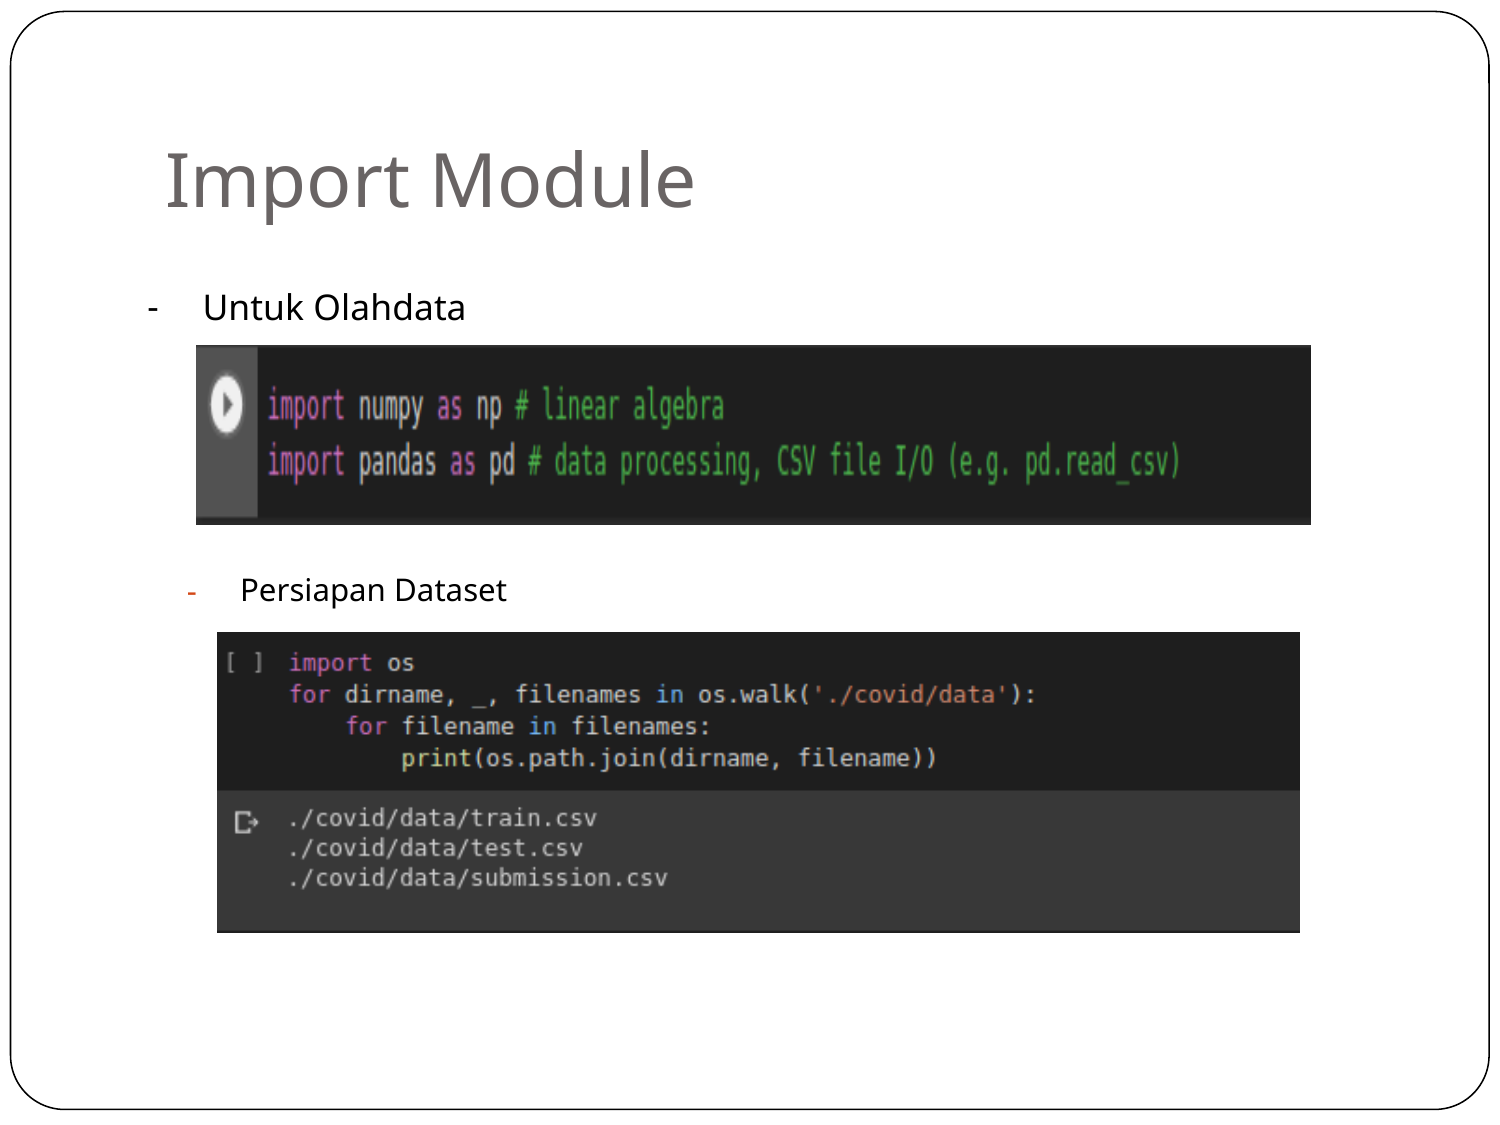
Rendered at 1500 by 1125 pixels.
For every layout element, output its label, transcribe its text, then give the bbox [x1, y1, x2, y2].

picture [195, 345, 1311, 526]
list Persiapan Dataset [150, 562, 1425, 938]
title Untuk Olahdata [112, 276, 1388, 563]
picture [216, 632, 1300, 933]
title Import Module [150, 99, 1425, 238]
